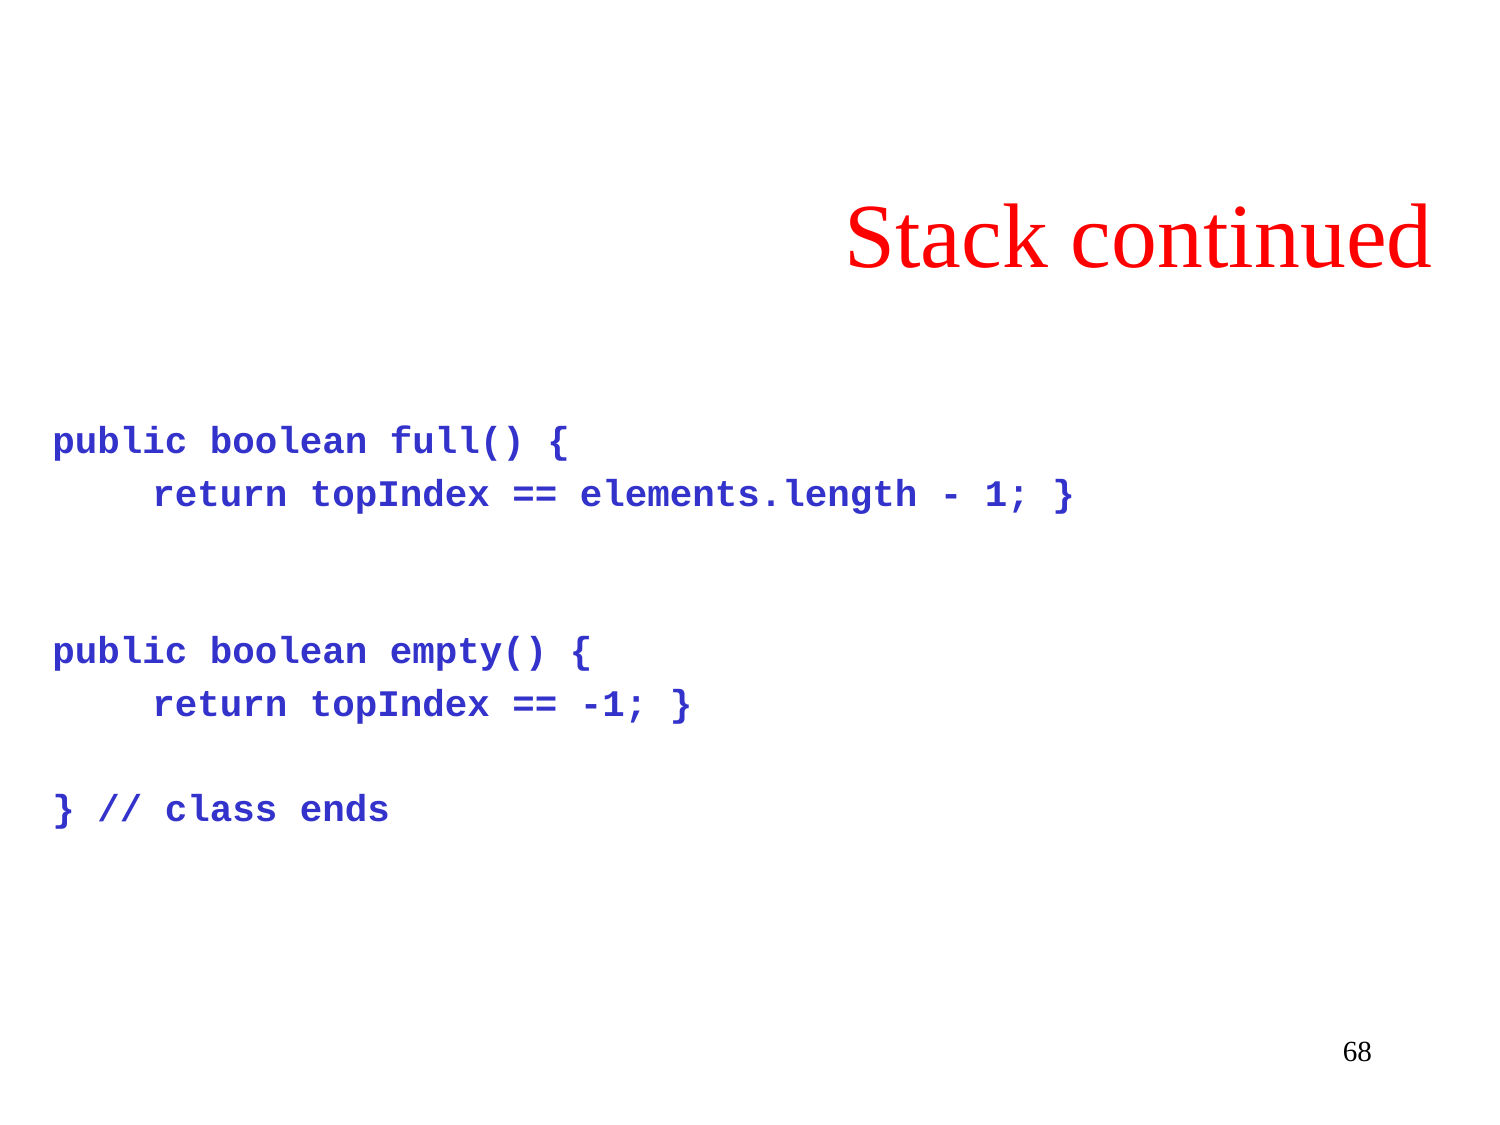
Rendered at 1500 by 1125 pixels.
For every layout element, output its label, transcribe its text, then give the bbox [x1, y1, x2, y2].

text_box public boolean full() { return topIndex == elements.length - 1; } public boolean empty() { return topIndex == -1; } } // class ends [37, 409, 1438, 852]
title Stack continued [750, 137, 1500, 325]
slide_number 68 [1074, 1024, 1388, 1101]
